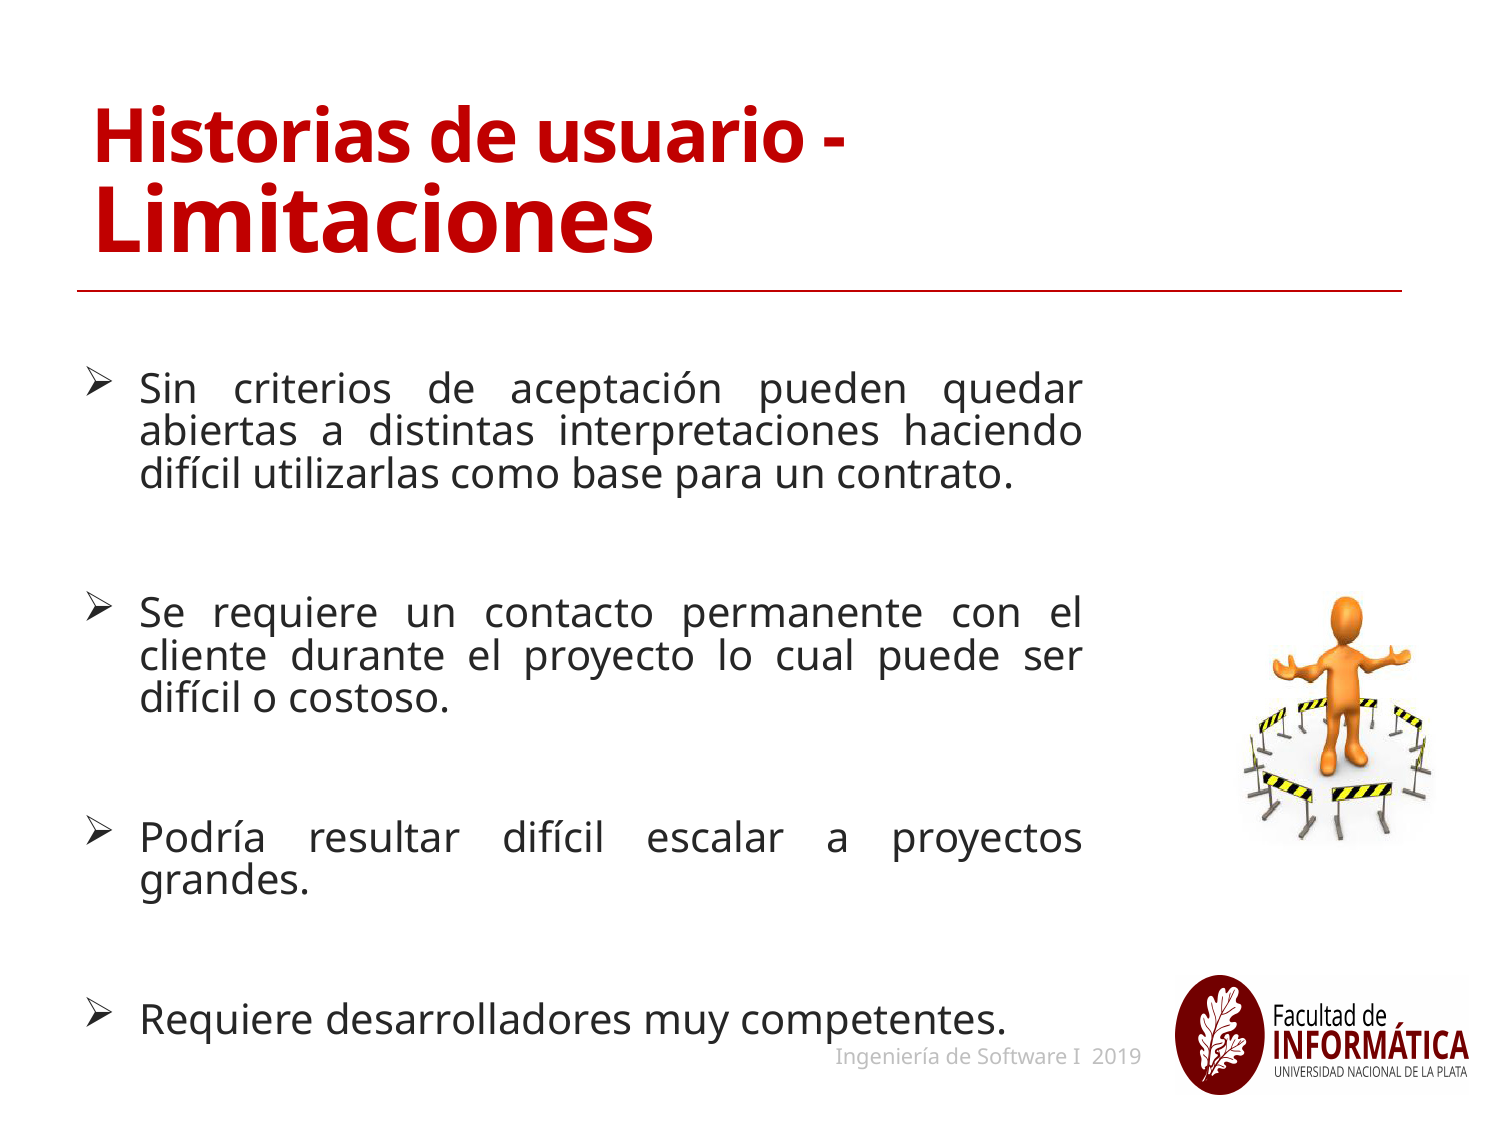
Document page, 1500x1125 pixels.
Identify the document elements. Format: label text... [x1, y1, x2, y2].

picture [1175, 975, 1469, 1095]
slide_number 49 [1140, 456, 1500, 686]
picture [1171, 573, 1498, 859]
footer Ingeniería de Software I 2019 [820, 1034, 1400, 1095]
list Sin criterios de aceptación pueden quedar abiertas a distintas interpretaciones haciendo difícil utilizarlas como base para un contrato. Se requiere un contacto permanente con el cliente durante el proyecto lo cual puede ser difícil o costoso. Podría resultar difícil escalar a proyectos grandes. Requiere desarrolladores muy competentes. [67, 361, 1100, 1083]
title Historias de usuario - Limitaciones [76, 81, 1407, 291]
